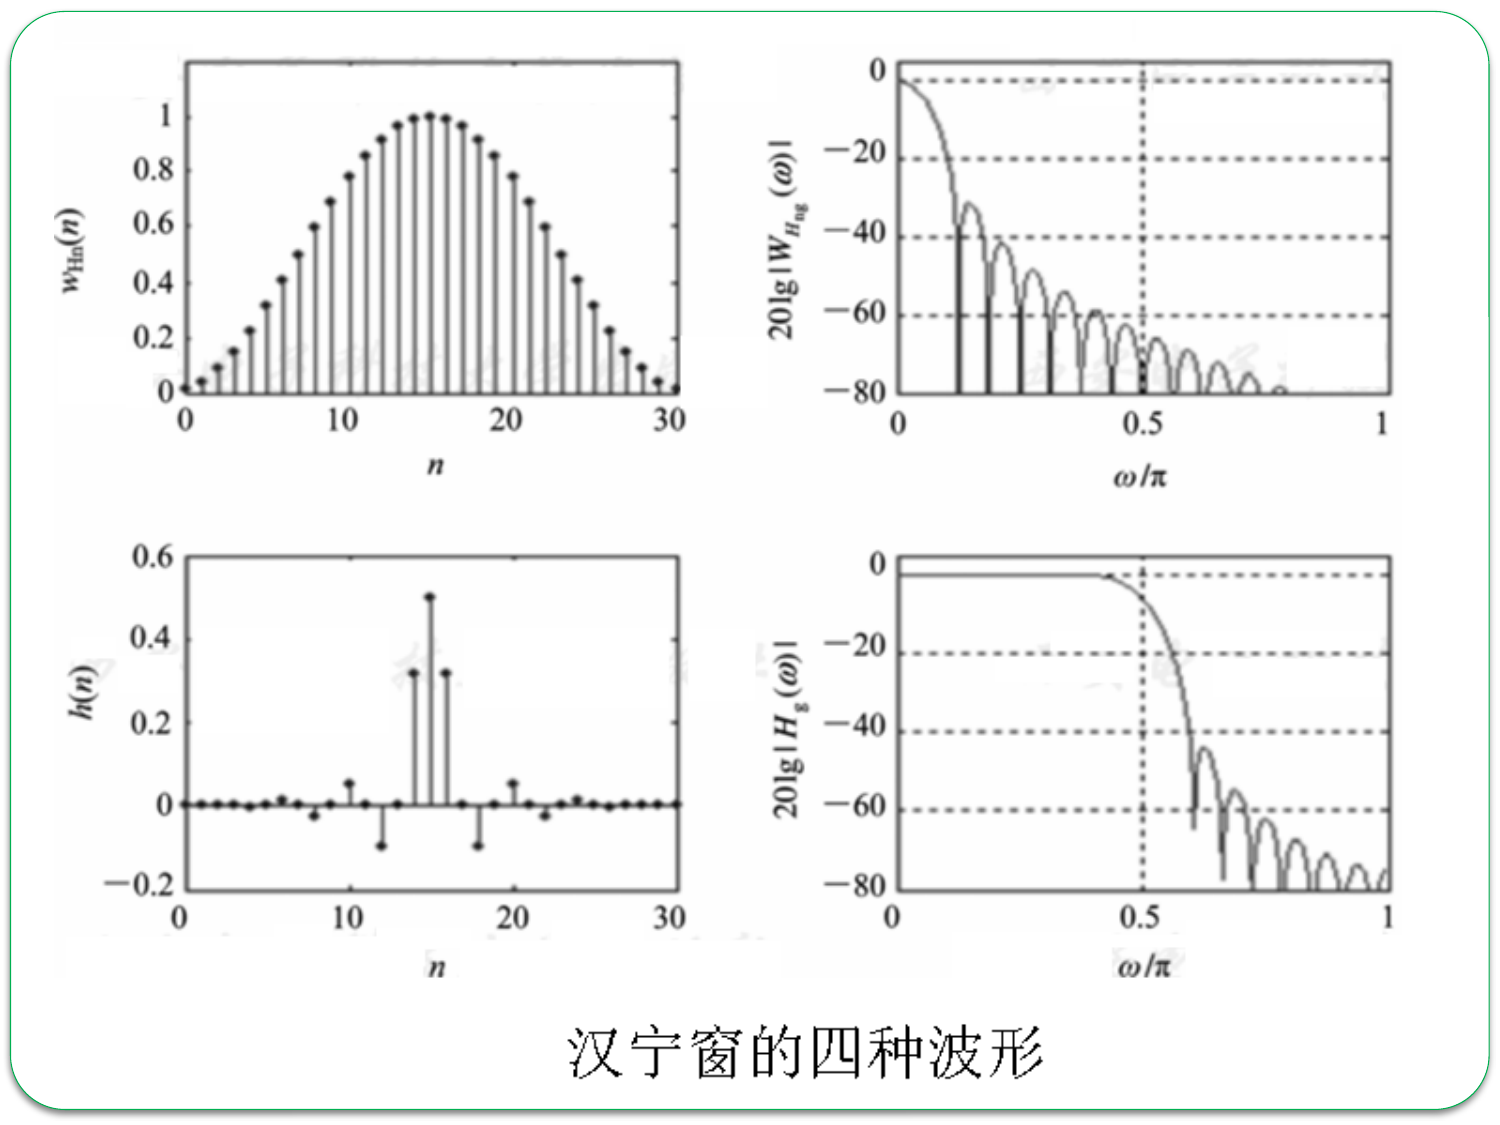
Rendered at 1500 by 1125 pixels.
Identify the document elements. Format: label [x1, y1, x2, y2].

picture [54, 18, 1442, 1083]
